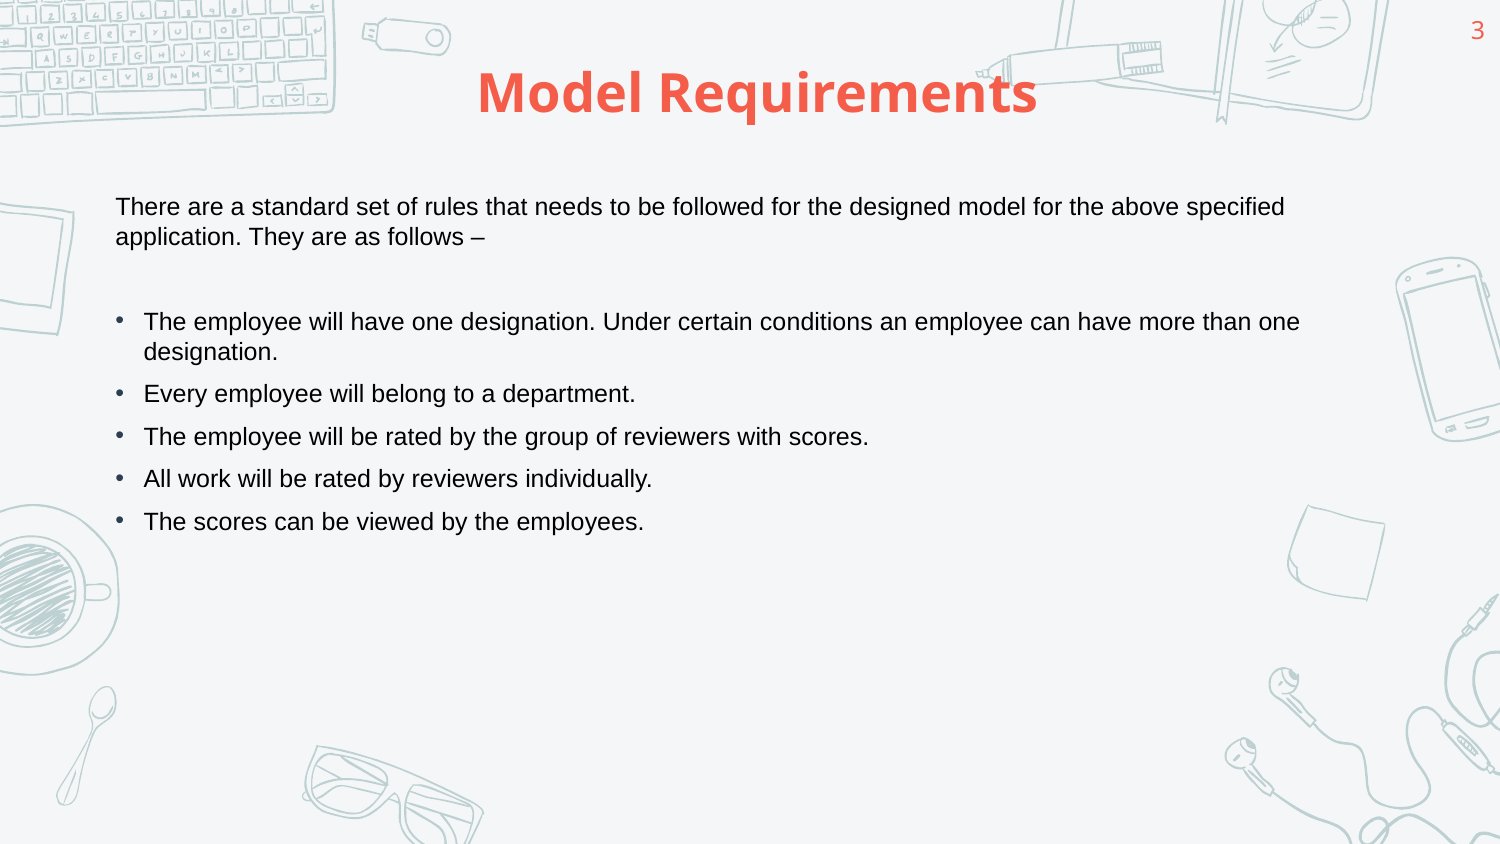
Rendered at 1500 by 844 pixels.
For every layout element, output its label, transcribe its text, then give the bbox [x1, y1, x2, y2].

text_box There are a standard set of rules that needs to be followed for the designed model for the above specified application. They are as follows – The employee will have one designation. Under certain conditions an employee can have more than one designation. Every employee will belong to a department. The employee will be rated by the group of reviewers with scores. All work will be rated by reviewers individually. The scores can be viewed by the employees. [100, 175, 1425, 665]
title Model Requirements [193, 42, 1323, 139]
slide_number 3 [1435, 0, 1500, 53]
